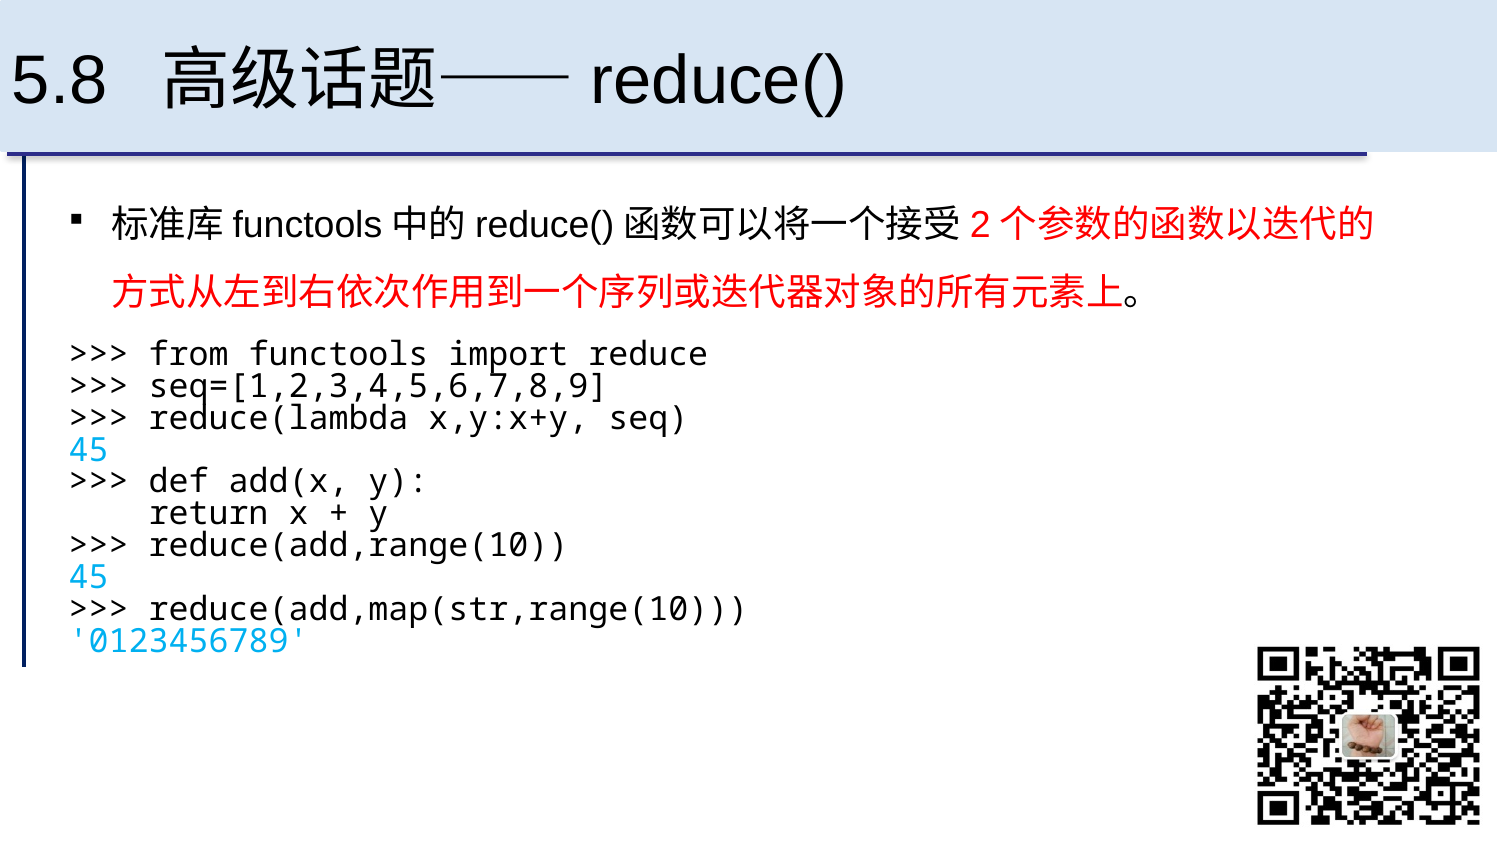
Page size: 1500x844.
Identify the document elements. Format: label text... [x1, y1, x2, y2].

list 标准库functools中的reduce()函数可以将一个接受2个参数的函数以迭代的方式从左到右依次作用到一个序列或迭代器对象的所有元素上。 >>> from functools import reduce >>> seq=[1,2,3,4,5,6,7,8,9] >>> reduce(lambda x,y:x+y, seq) 45 >>> def add(x, y): return x + y >>> reduce(add,range(10)) 45 >>> reduce(add,map(str,range(10))) '0123456789' [57, 172, 1398, 730]
title 5.8 高级话题——reduce() [0, 0, 1498, 152]
picture [1239, 632, 1497, 839]
